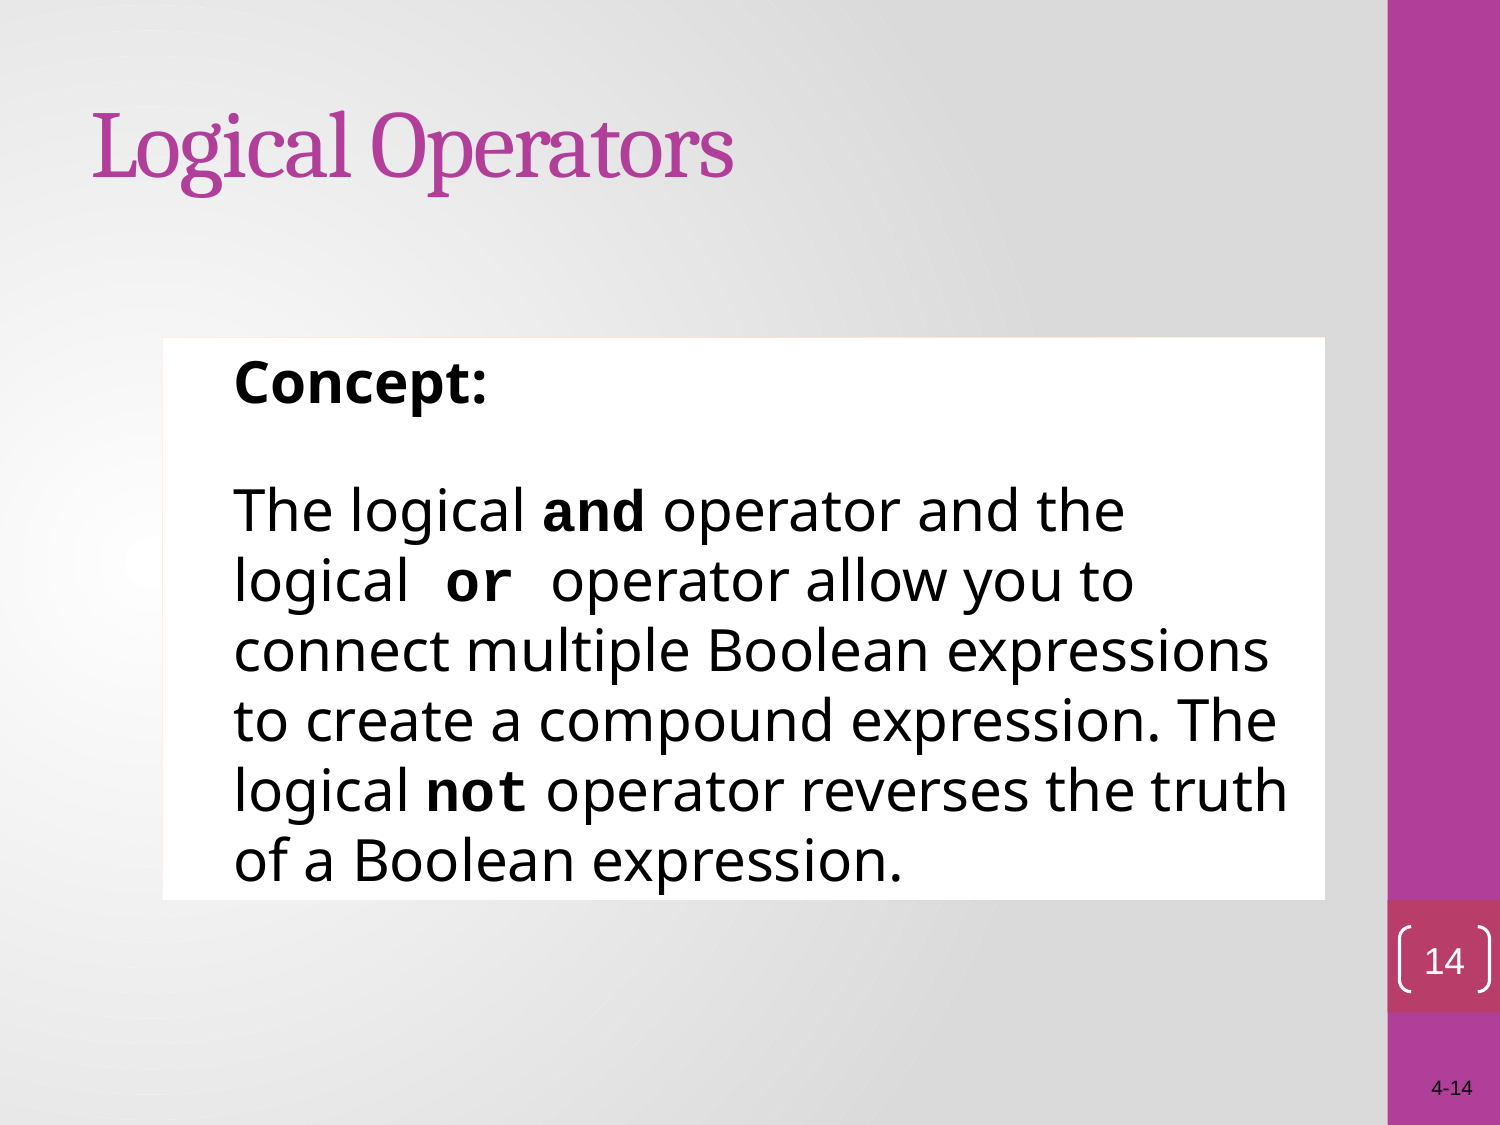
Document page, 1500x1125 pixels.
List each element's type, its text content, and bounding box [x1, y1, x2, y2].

title Logical Operators [75, 45, 1325, 233]
slide_number 14 [1397, 925, 1492, 994]
text_box 4-14 [1174, 1049, 1488, 1125]
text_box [161, 336, 1327, 902]
